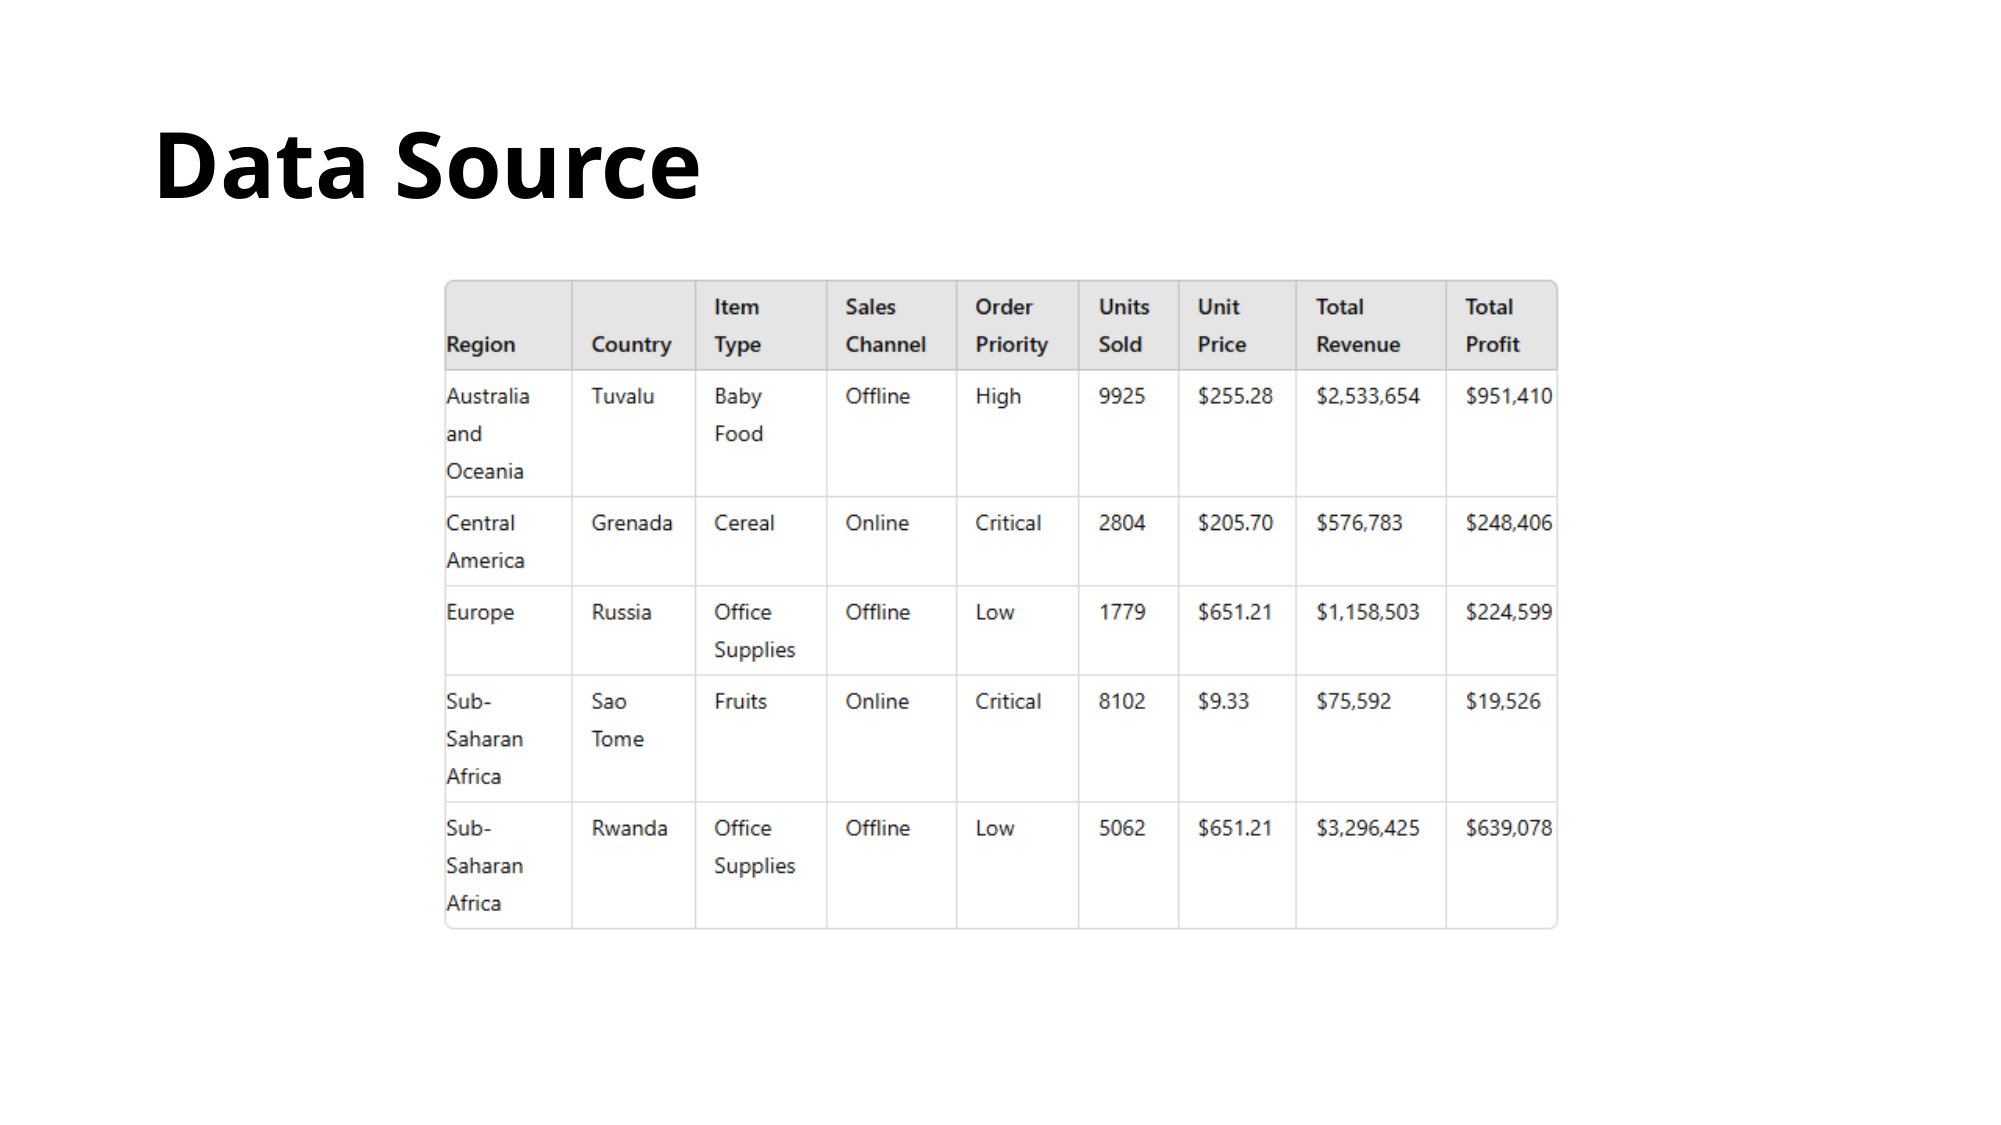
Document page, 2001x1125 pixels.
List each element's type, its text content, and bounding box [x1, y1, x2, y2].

picture [437, 277, 1563, 936]
title Data Source [137, 59, 1863, 278]
